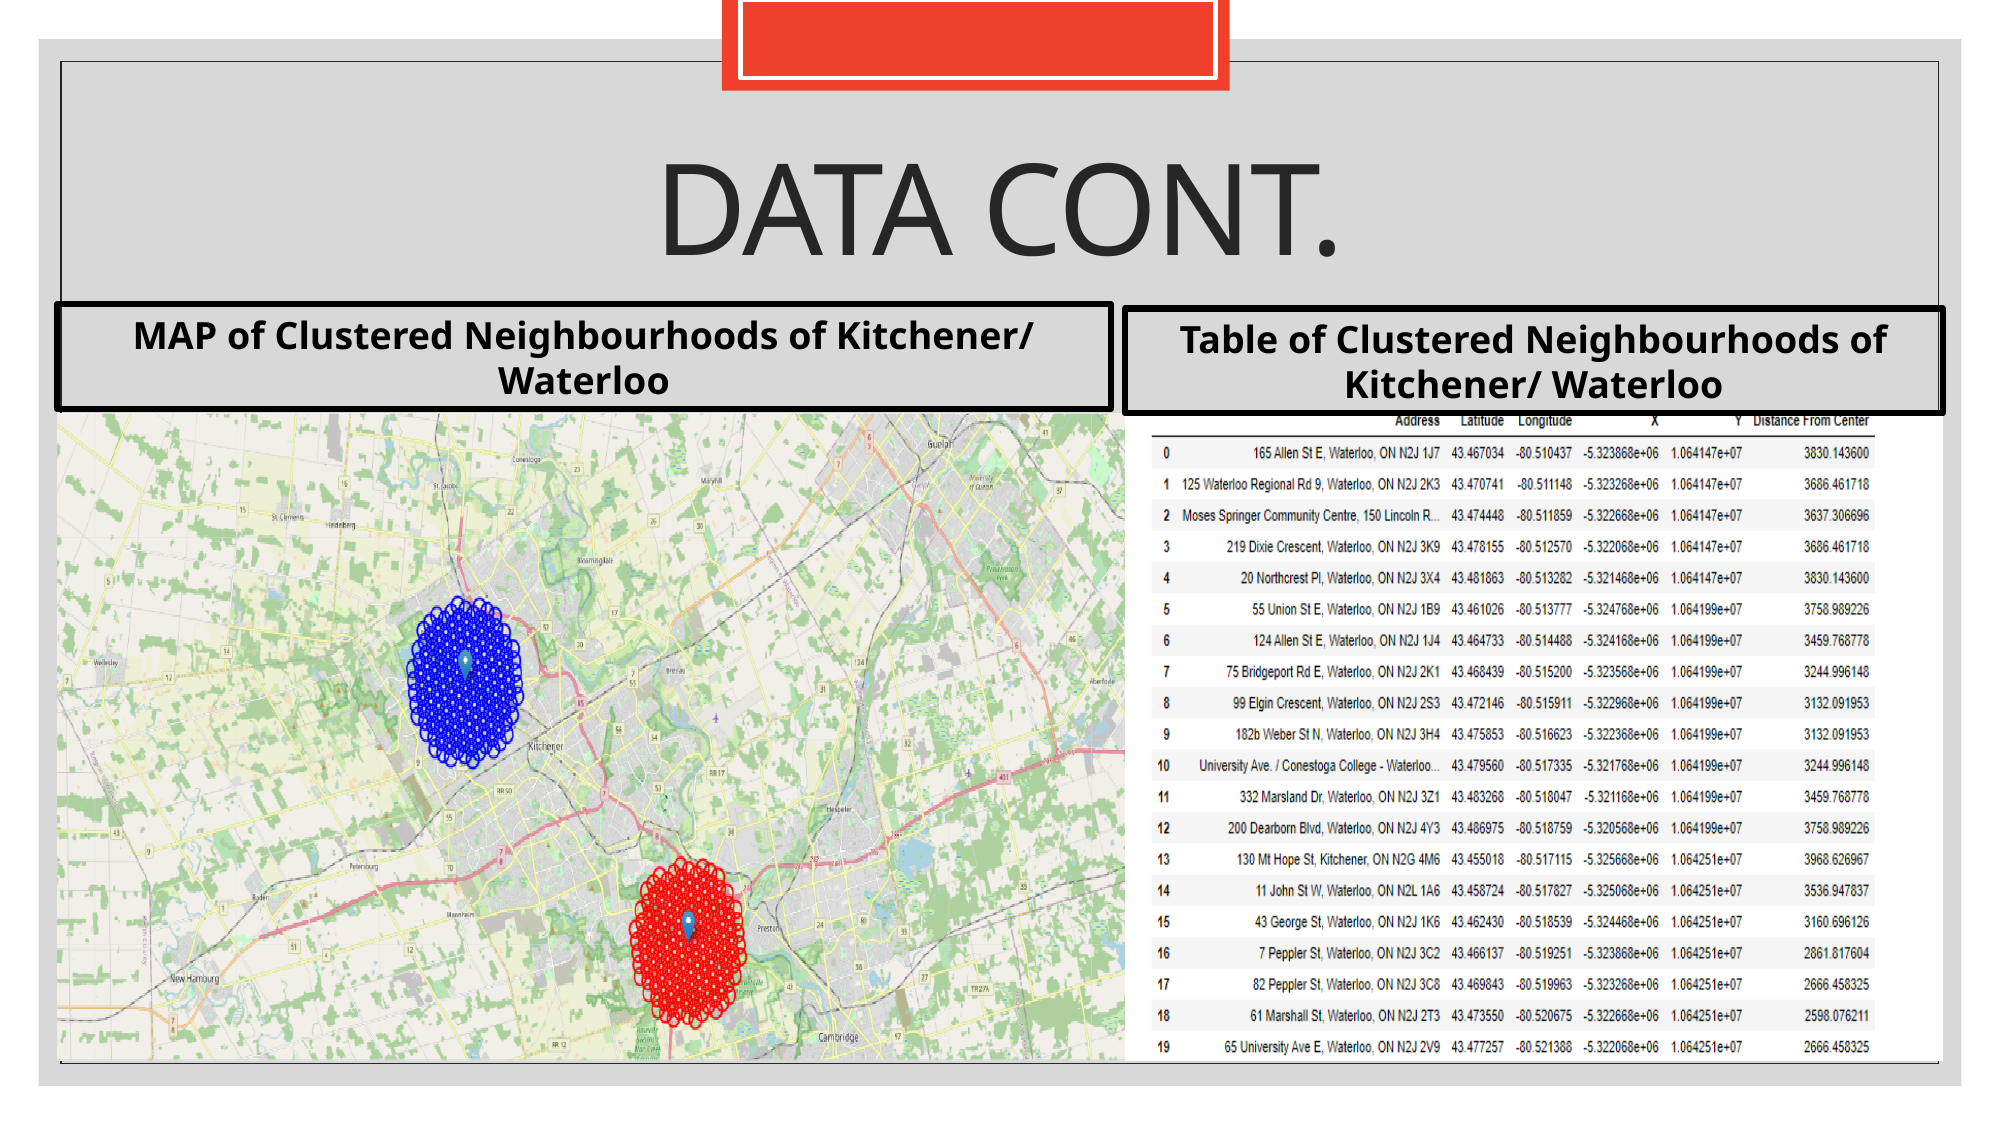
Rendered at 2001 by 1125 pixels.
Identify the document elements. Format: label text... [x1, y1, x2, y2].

text_box MAP of Clustered Neighbourhoods of Kitchener/ Waterloo [57, 304, 1111, 409]
picture [57, 413, 1943, 1061]
title DATA CONT. [174, 105, 1825, 331]
text_box Table of Clustered Neighbourhoods of Kitchener/ Waterloo [1124, 308, 1943, 411]
text_box [721, 0, 1231, 92]
text_box [740, 0, 1217, 79]
